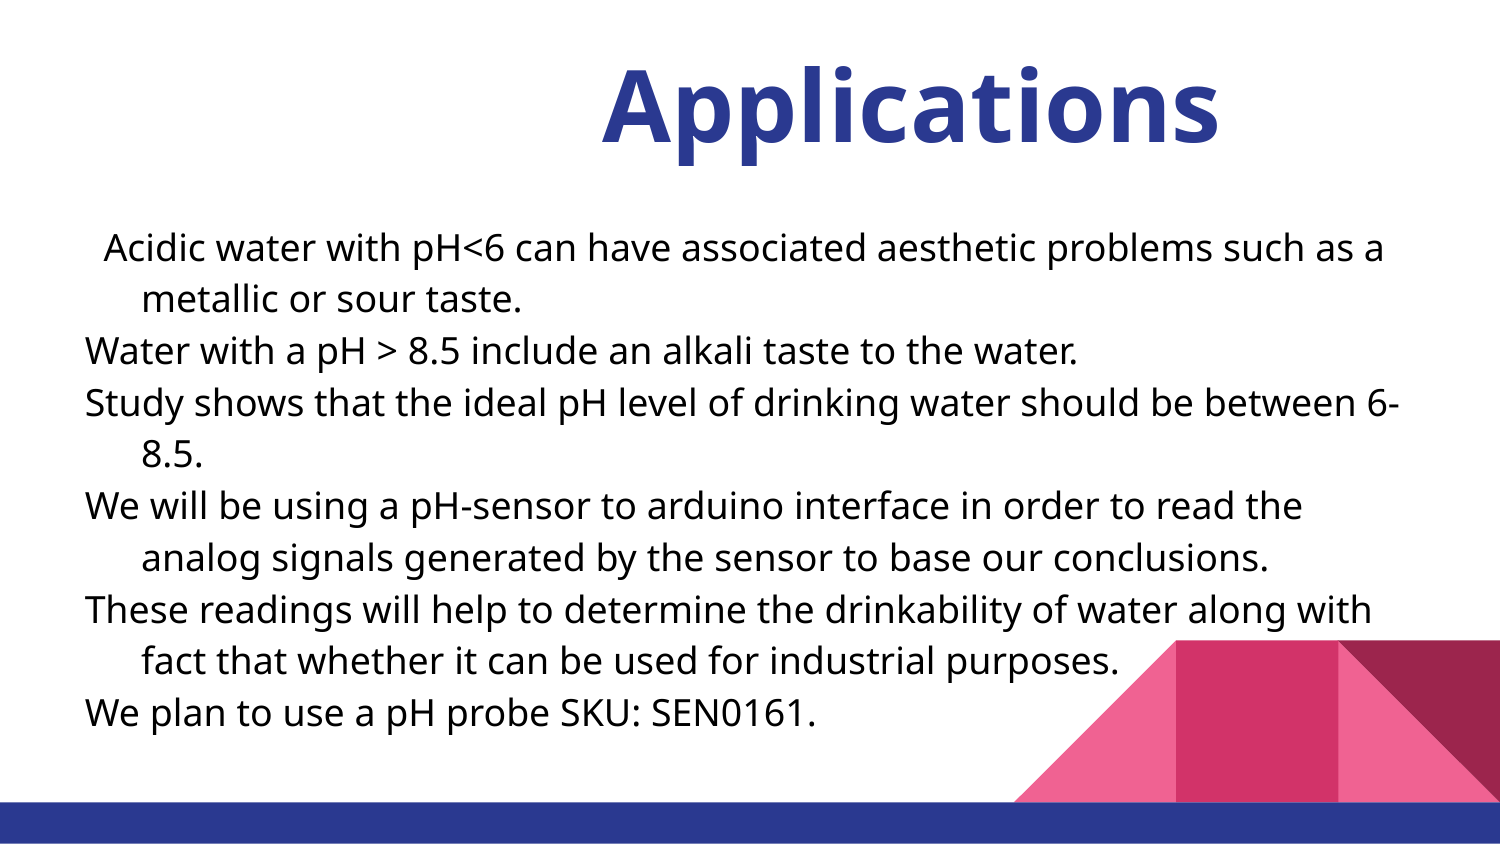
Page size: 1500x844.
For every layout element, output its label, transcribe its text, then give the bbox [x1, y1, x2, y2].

title Applications [51, 27, 1449, 128]
list Acidic water with pH<6 can have associated aesthetic problems such as a metallic or sour taste. Water with a pH > 8.5 include an alkali taste to the water. Study shows that the ideal pH level of drinking water should be between 6-8.5. We will be using a pH-sensor to arduino interface in order to read the analog signals generated by the sensor to base our conclusions. These readings will help to determine the drinkability of water along with fact that whether it can be used for industrial purposes. We plan to use a pH probe SKU: SEN0161. [51, 201, 1449, 750]
